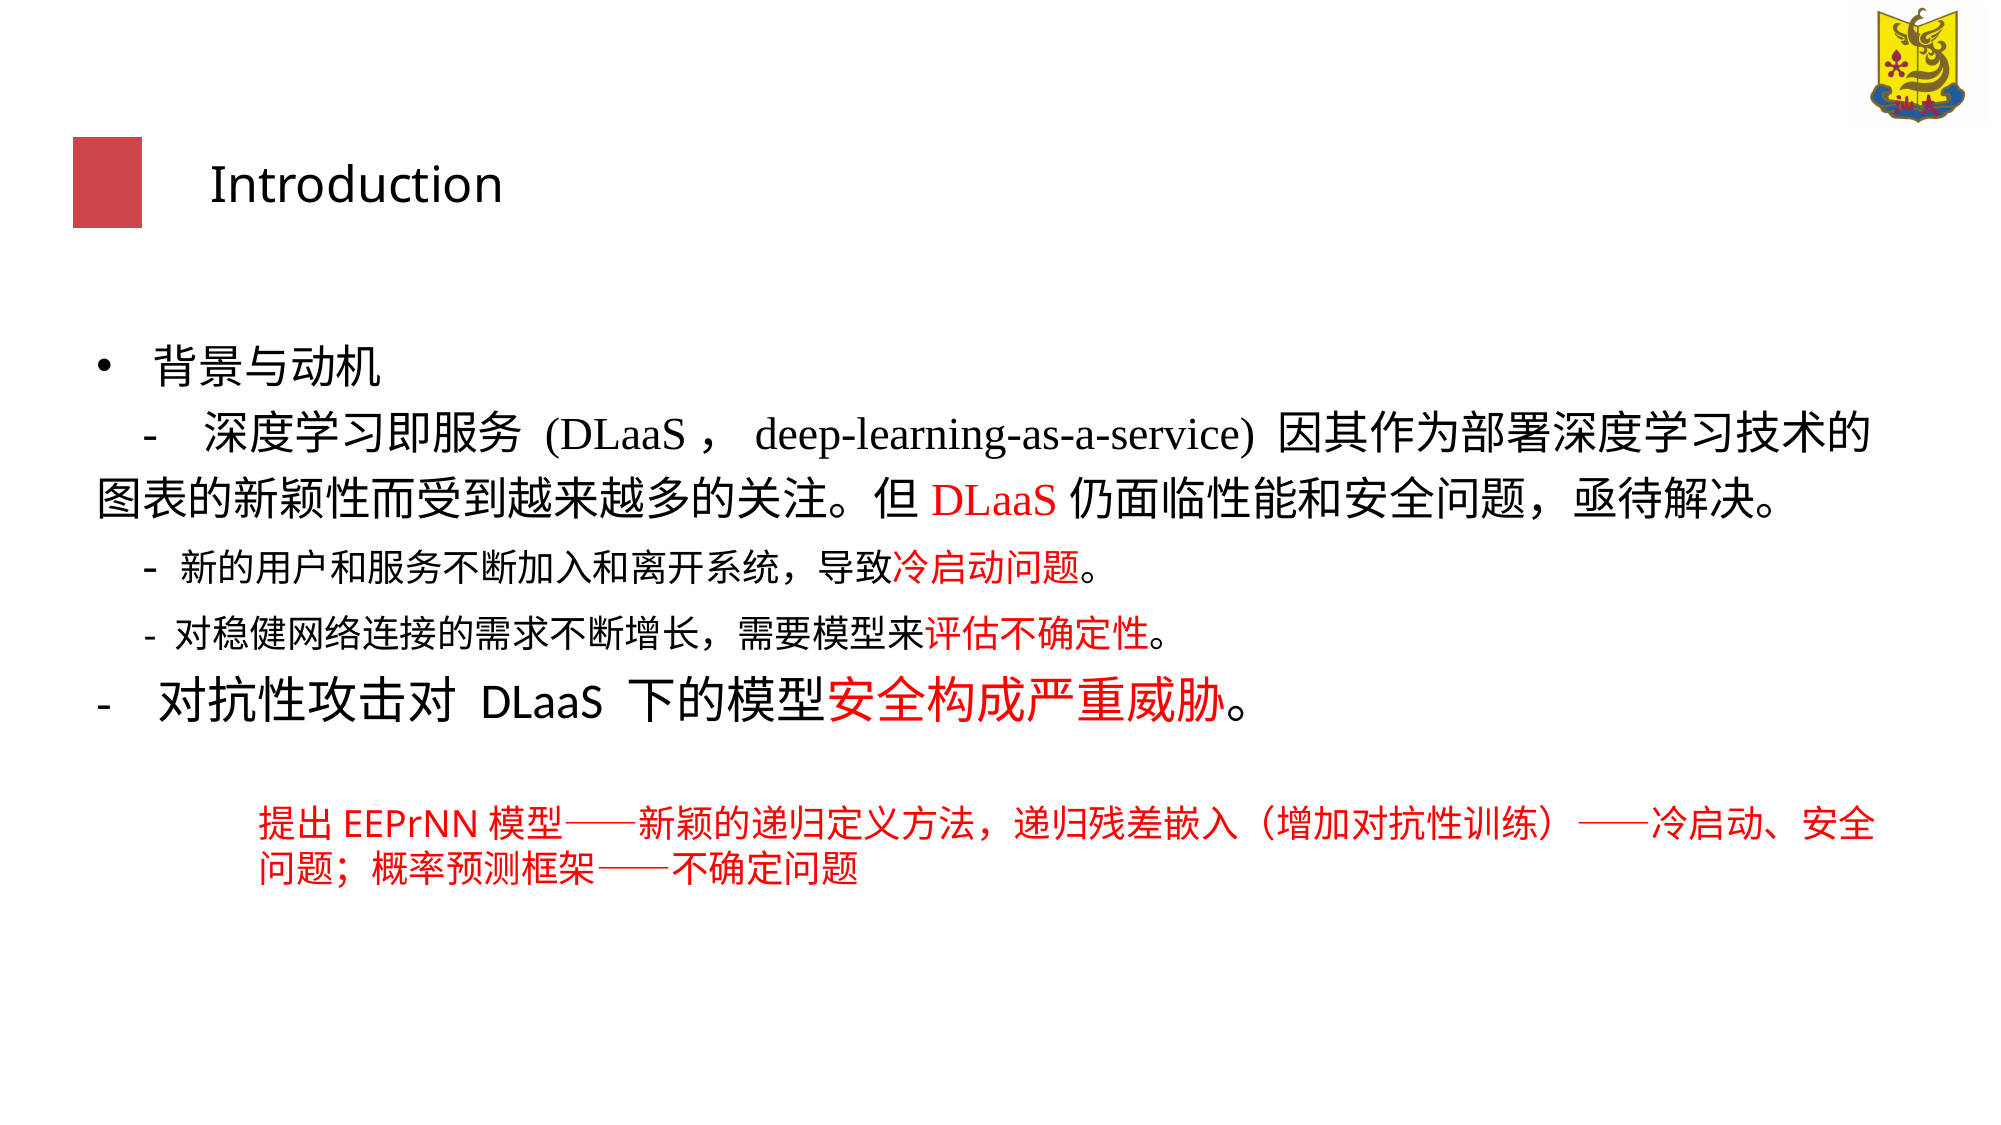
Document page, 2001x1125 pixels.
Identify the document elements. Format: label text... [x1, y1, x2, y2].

picture [73, 137, 143, 228]
text_box 提出EEPrNN模型——新颖的递归定义方法，递归残差嵌入（增加对抗性训练）——冷启动、安全问题；概率预测框架——不确定问题 [244, 792, 1918, 974]
text_box 背景与动机 - 深度学习即服务 (DLaaS，deep-learning-as-a-service) 因其作为部署深度学习技术的图表的新颖性而受到越来越多的关注。但DLaaS仍面临性能和安全问题，亟待解决。 - 新的用户和服务不断加入和离开系统，导致冷启动问题。 - 对稳健网络连接的需求不断增长，需要模型来评估不确定性。 - 对抗性攻击对 DLaaS 下的模型安全构成严重威胁。 [81, 302, 1918, 868]
picture [1849, 4, 1988, 125]
text_box Introduction [195, 144, 520, 220]
